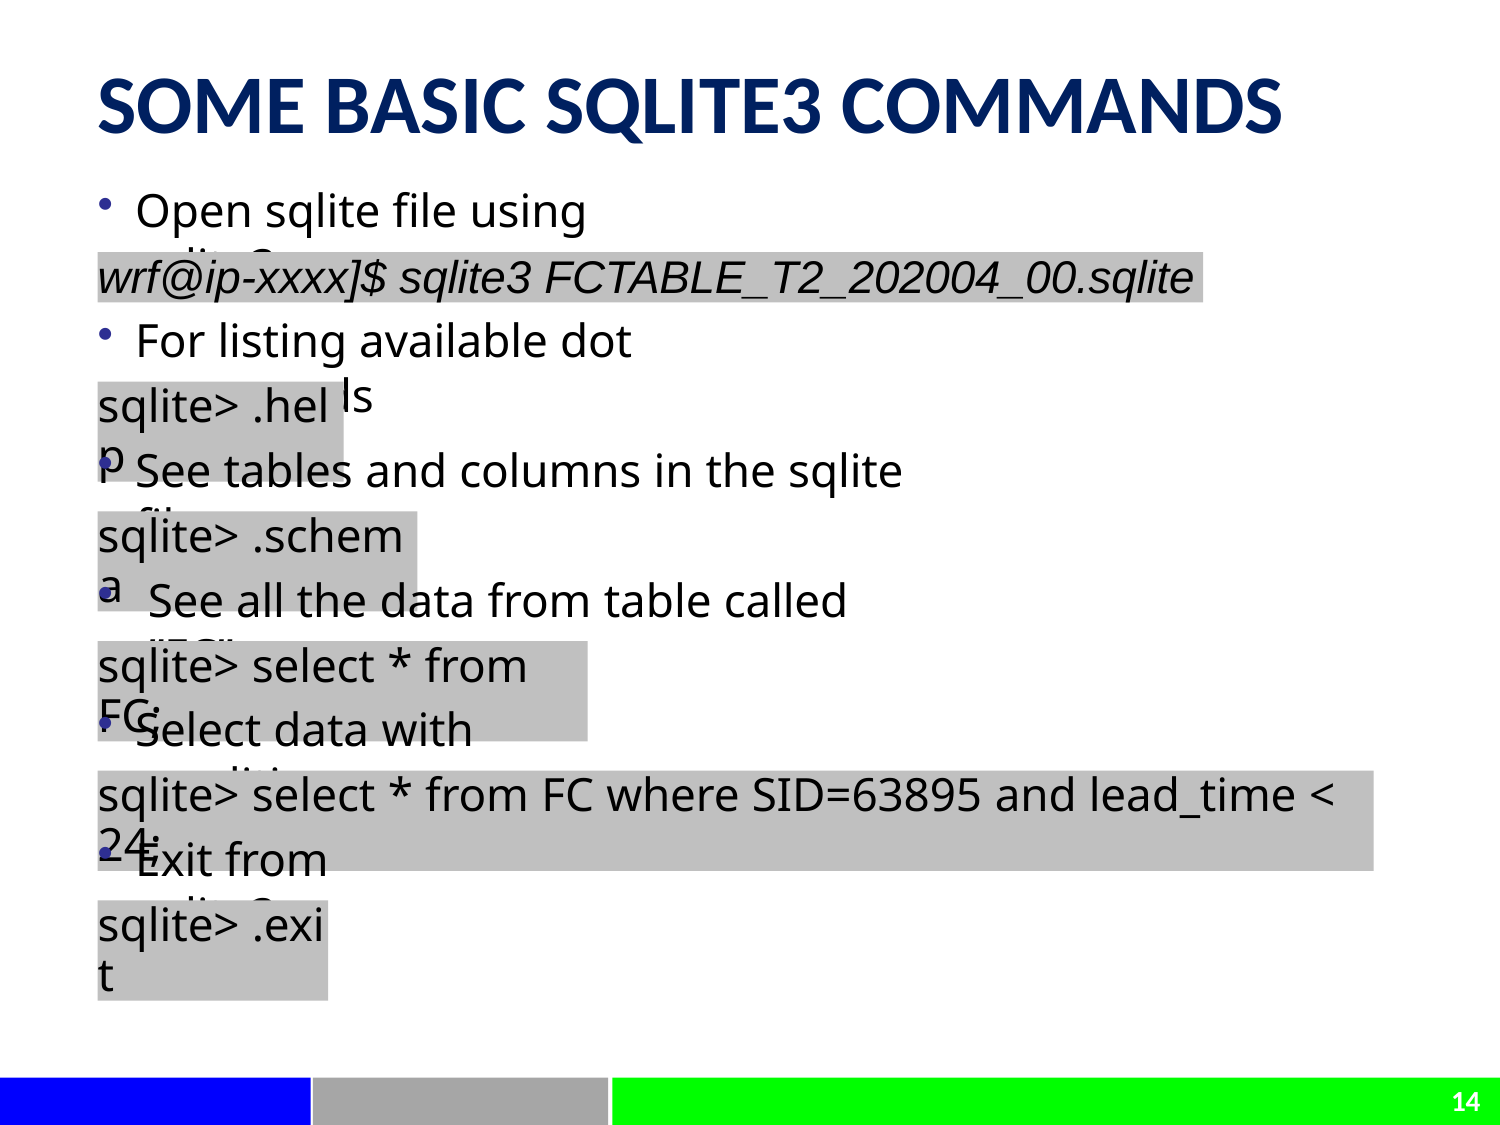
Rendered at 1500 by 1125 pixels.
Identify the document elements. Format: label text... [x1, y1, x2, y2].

text_box sqlite> .schema [97, 511, 418, 569]
text_box sqlite> .exit [97, 900, 329, 1001]
text_box See all the data from table called ”FC” [95, 569, 923, 682]
text_box sqlite> .help [97, 381, 344, 439]
text_box sqlite> select * from FC where SID=63895 and lead_time < 24; [97, 770, 1374, 871]
text_box Some basic sqlite3 commands [95, 48, 1500, 151]
text_box See tables and columns in the sqlite file [95, 439, 944, 552]
text_box Select data with conditions [95, 698, 681, 811]
text_box wrf@ip-xxxx]$ sqlite3 FCTABLE_T2_202004_00.sqlite [97, 252, 1204, 303]
text_box Open sqlite file using sqlite3 [95, 180, 709, 293]
text_box For listing available dot commands [95, 309, 844, 422]
text_box sqlite> select * from FC; [97, 641, 588, 698]
text_box Exit from sqlite3 [95, 828, 464, 941]
